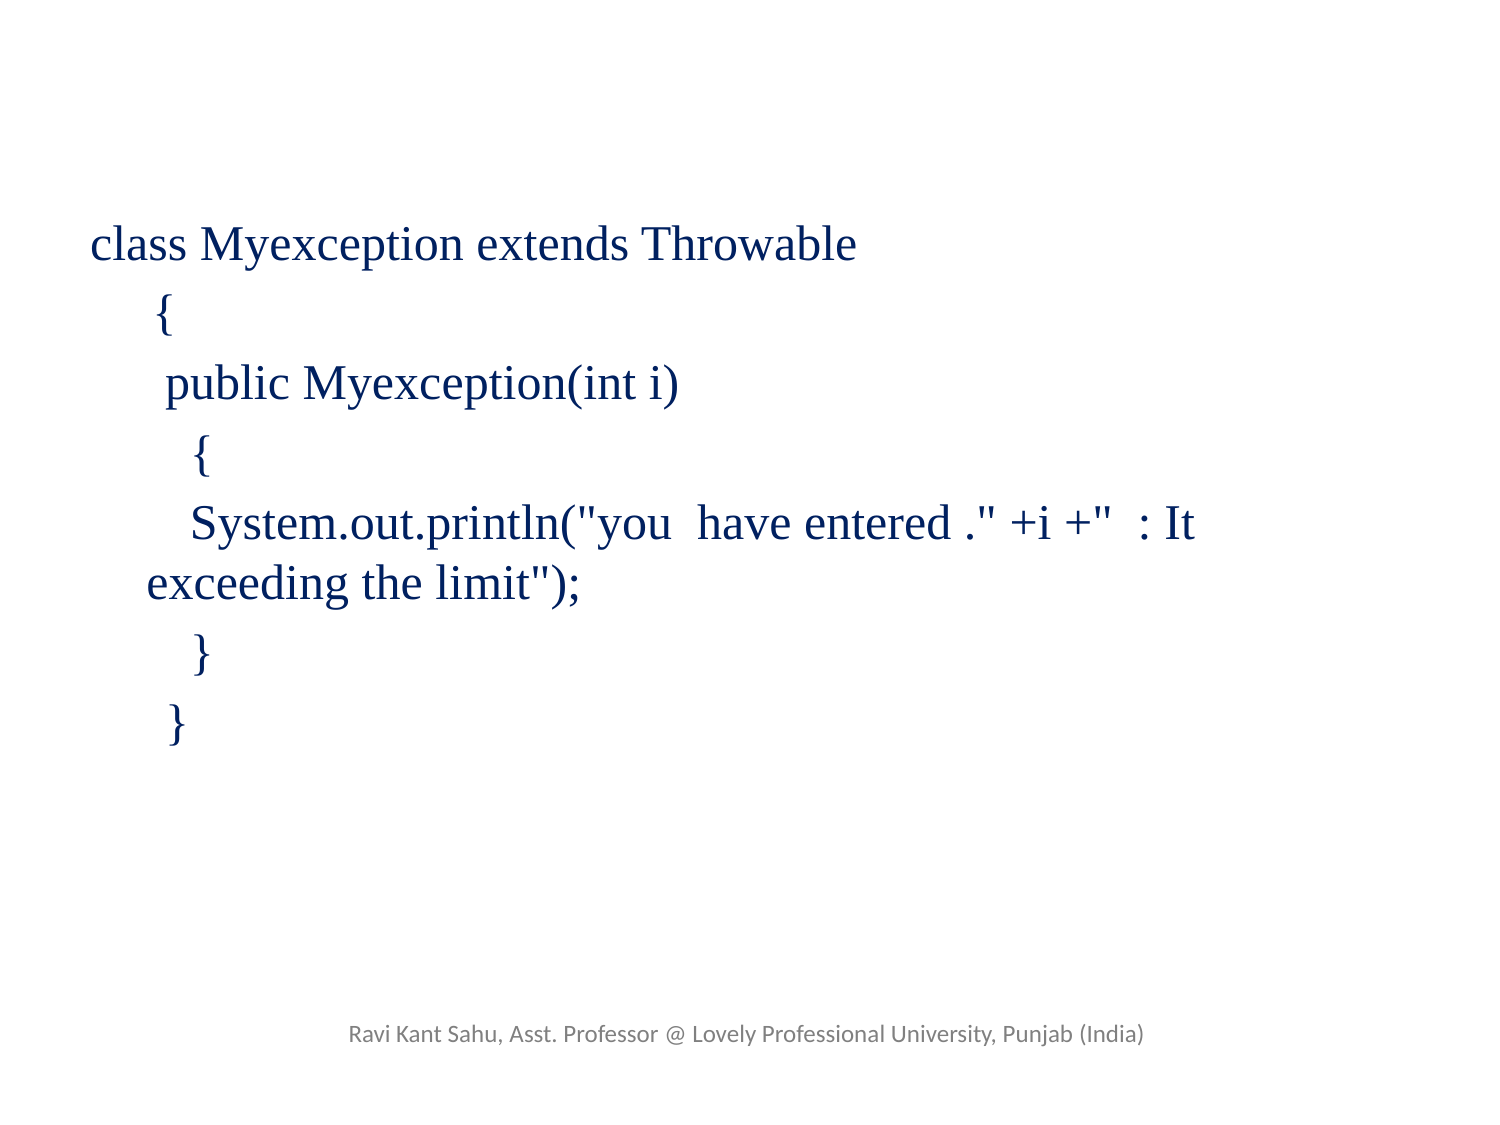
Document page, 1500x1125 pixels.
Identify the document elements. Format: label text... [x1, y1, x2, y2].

list class Myexception extends Throwable { public Myexception(int i) { System.out.println("you have entered ." +i +" : It exceeding the limit"); } } [75, 62, 1425, 1063]
footer Ravi Kant Sahu, Asst. Professor @ Lovely Professional University, Punjab (India) [125, 1002, 1370, 1063]
